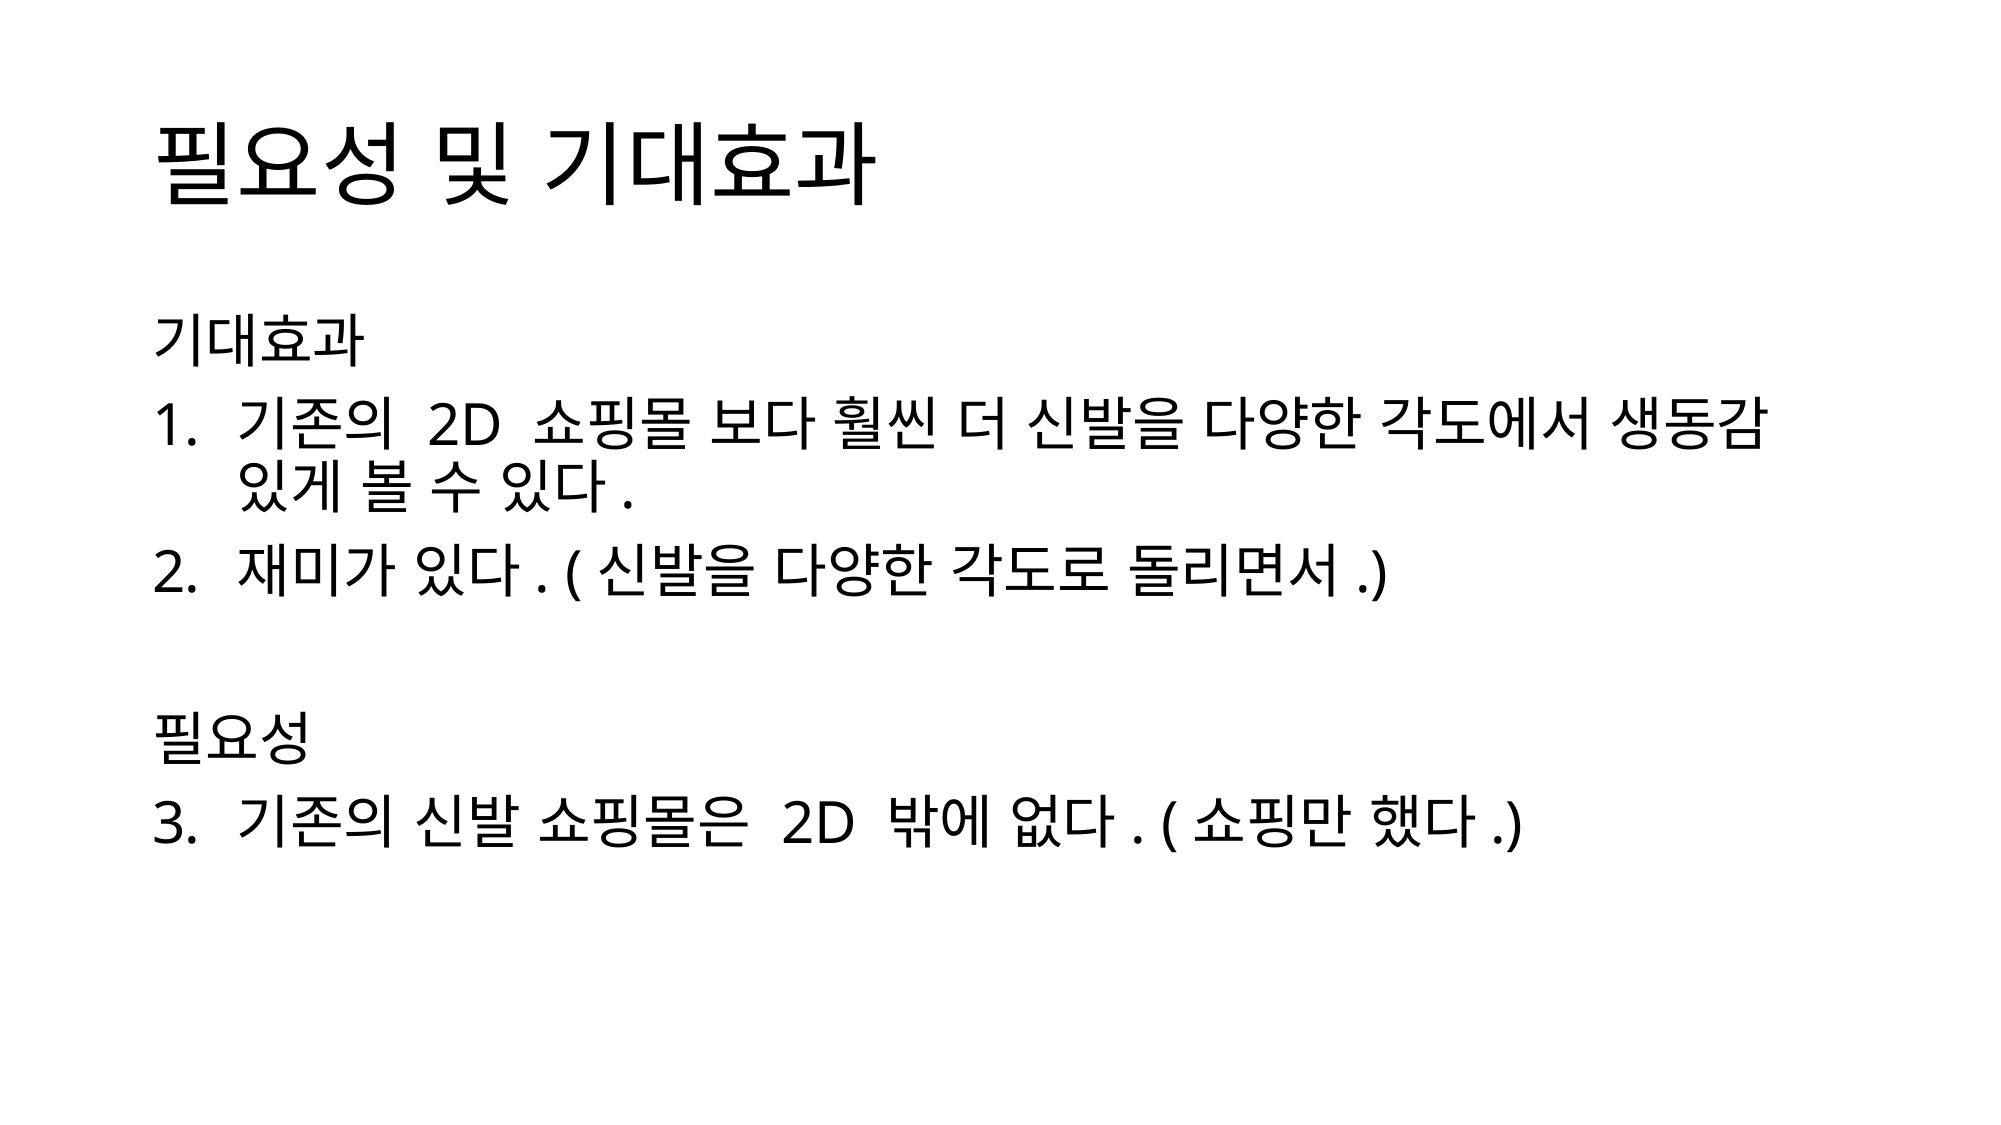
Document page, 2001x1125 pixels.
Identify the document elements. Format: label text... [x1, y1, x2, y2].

list 기대효과 기존의 2D 쇼핑몰 보다 훨씬 더 신발을 다양한 각도에서 생동감 있게 볼 수 있다. 재미가 있다. (신발을 다양한 각도로 돌리면서.) 필요성 기존의 신발 쇼핑몰은 2D 밖에 없다. (쇼핑만 했다.) [137, 304, 1863, 880]
title 필요성 및 기대효과 [137, 59, 1863, 278]
